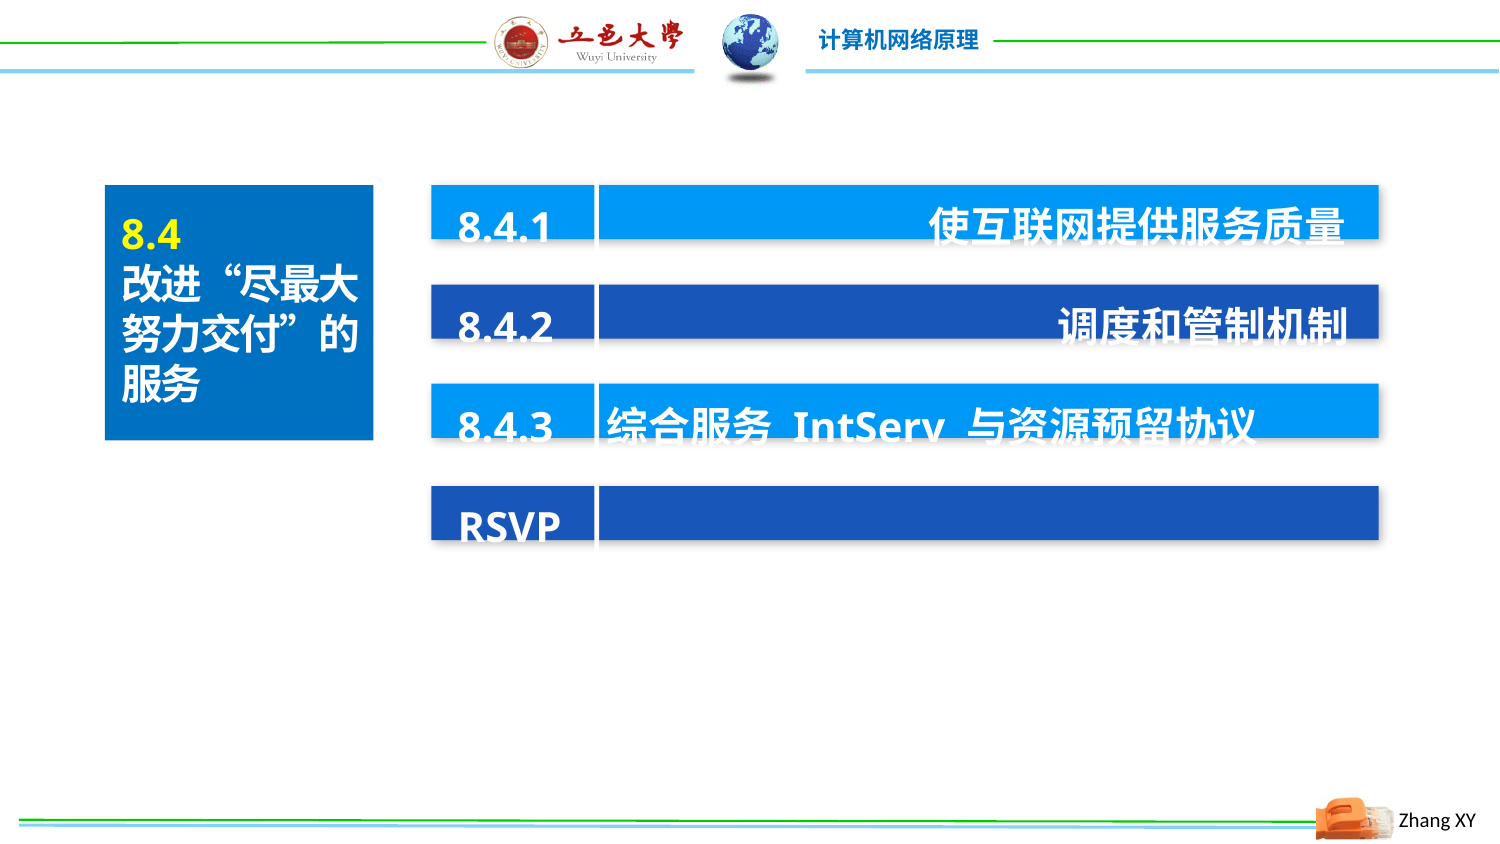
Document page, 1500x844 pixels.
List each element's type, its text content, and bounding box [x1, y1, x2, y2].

text_box [431, 284, 442, 339]
picture [720, 12, 780, 88]
text_box [431, 185, 442, 240]
picture [1316, 796, 1394, 840]
text_box [104, 185, 374, 441]
text_box [431, 383, 442, 438]
text_box [431, 486, 442, 541]
text_box 8.4.1 使互联网提供服务质量 8.4.2 调度和管制机制 8.4.3 综合服务 IntServ 与资源预留协议 RSVP 8.4.4 区分服务 DiffServ [442, 143, 1387, 659]
text_box 8.4 改进“尽最大努力交付”的服务 [106, 200, 374, 416]
picture [494, 15, 697, 69]
